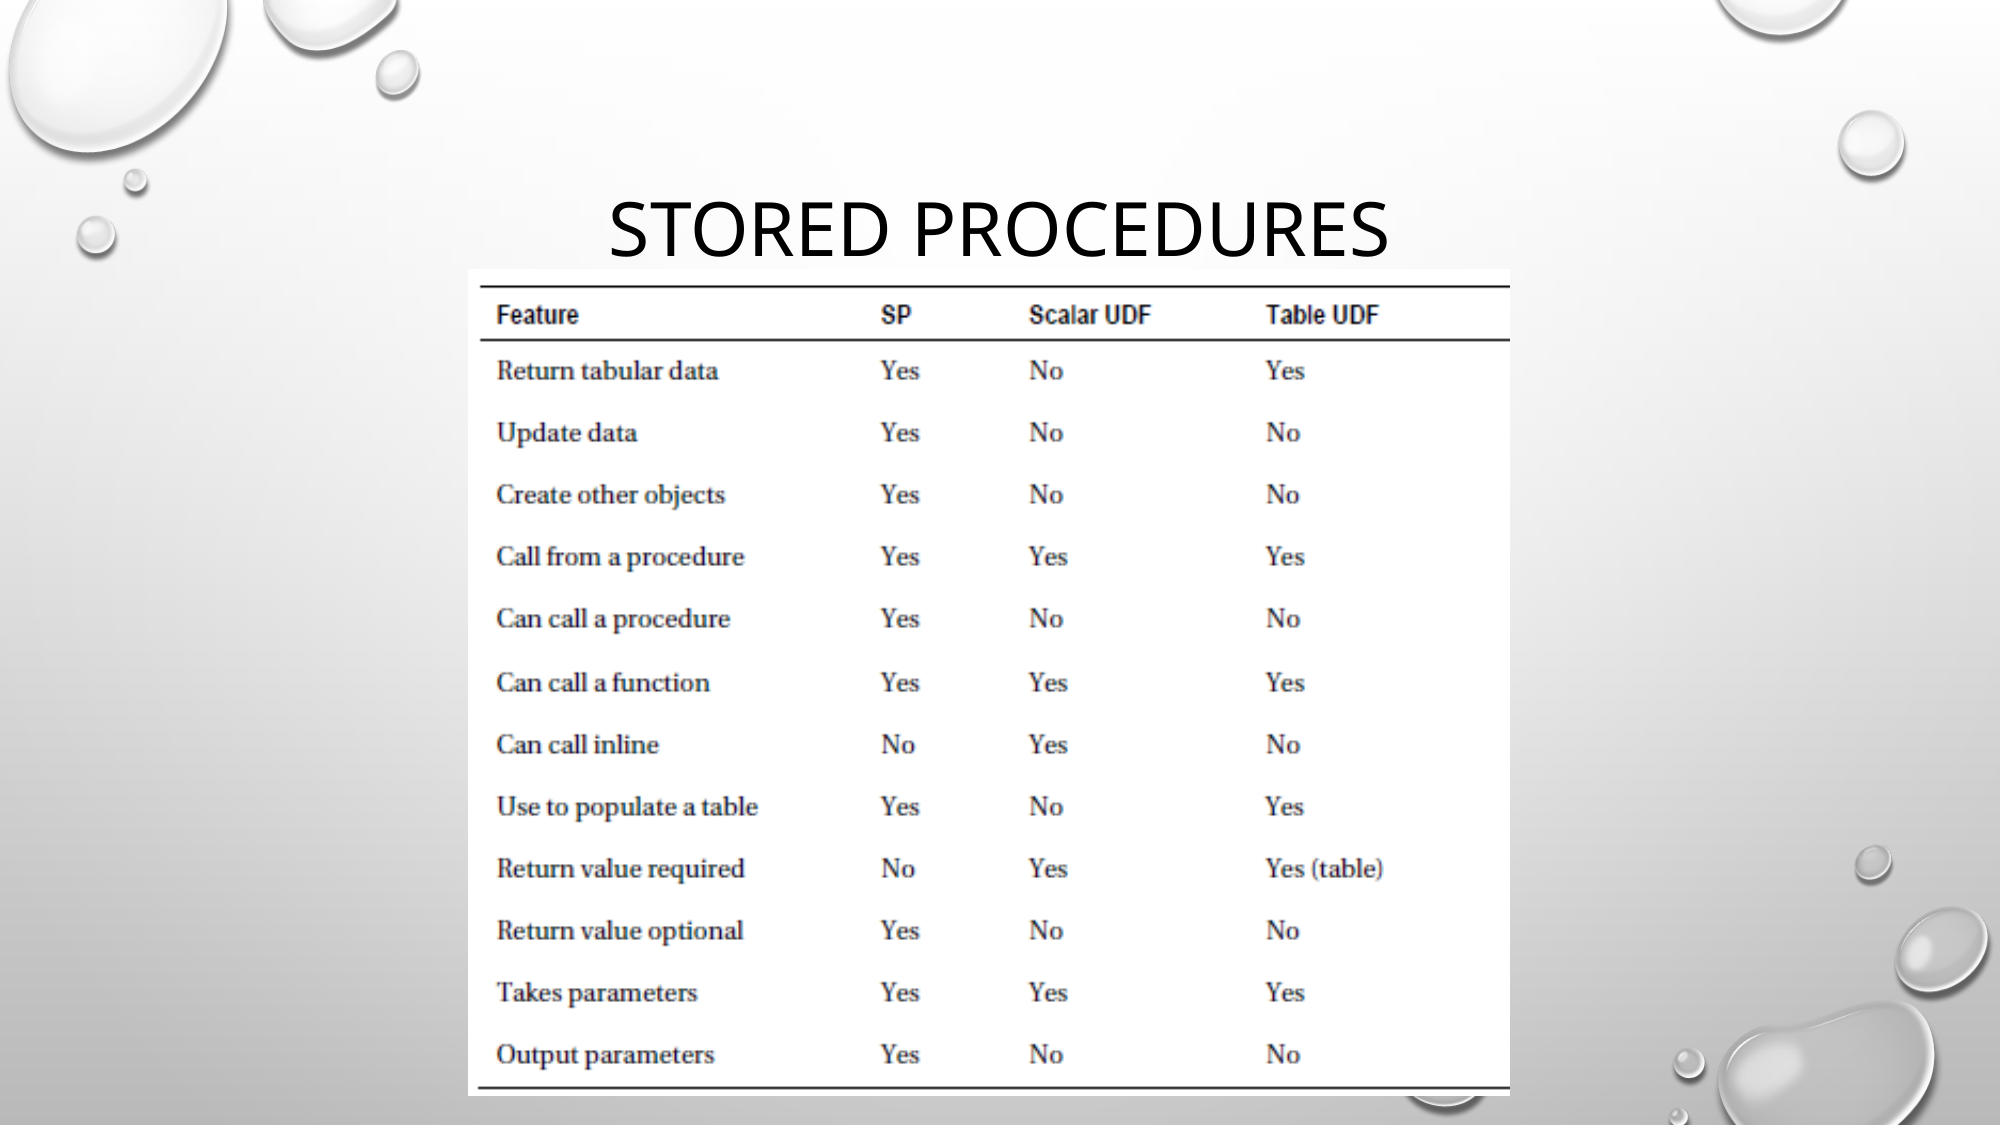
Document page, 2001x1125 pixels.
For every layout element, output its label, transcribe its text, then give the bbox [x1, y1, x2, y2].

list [468, 269, 1511, 1096]
picture [0, 0, 2000, 1125]
title Stored Procedures [149, 101, 1851, 364]
